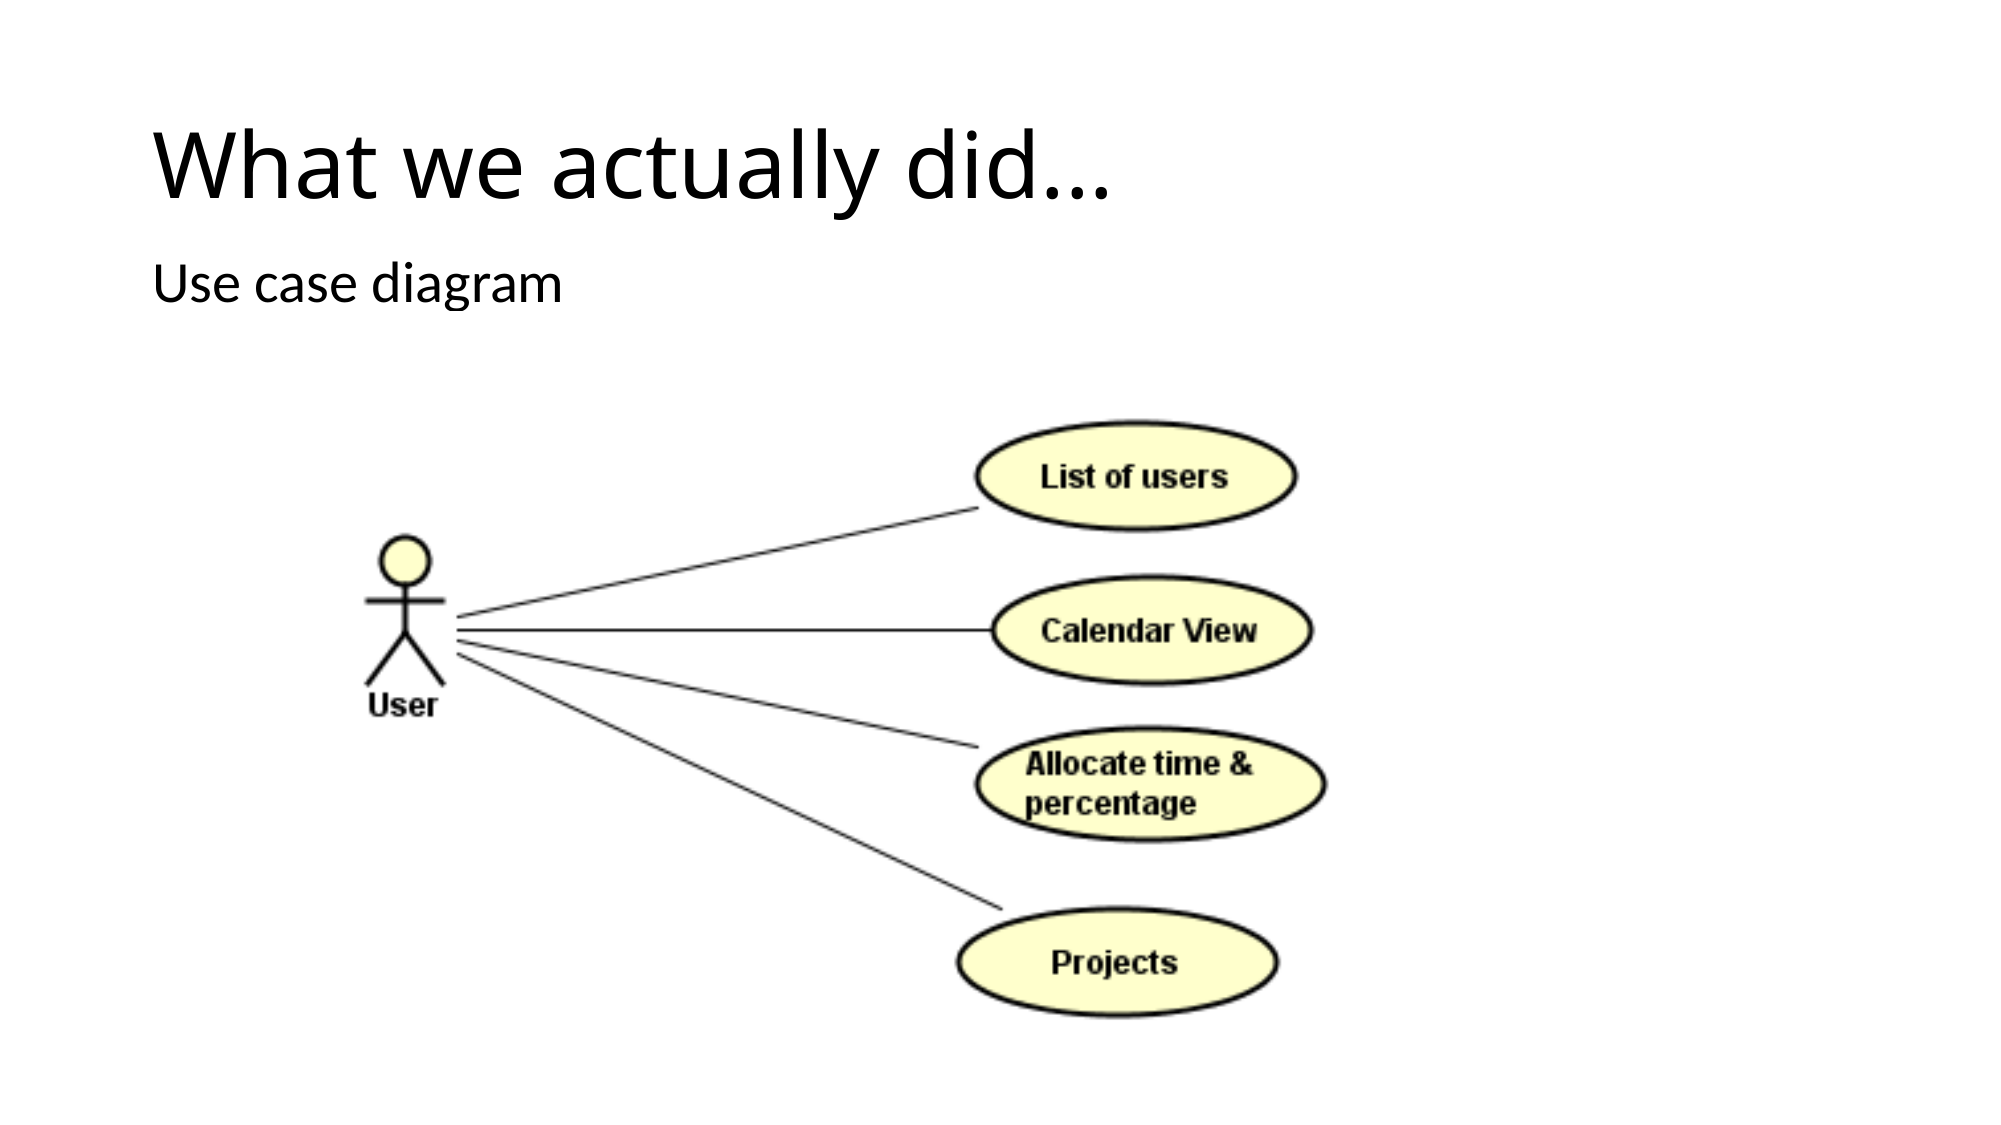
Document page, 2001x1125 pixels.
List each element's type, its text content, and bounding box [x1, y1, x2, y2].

title What we actually did... [137, 59, 1863, 245]
picture [267, 311, 1435, 1113]
list Use case diagram [137, 245, 1863, 959]
